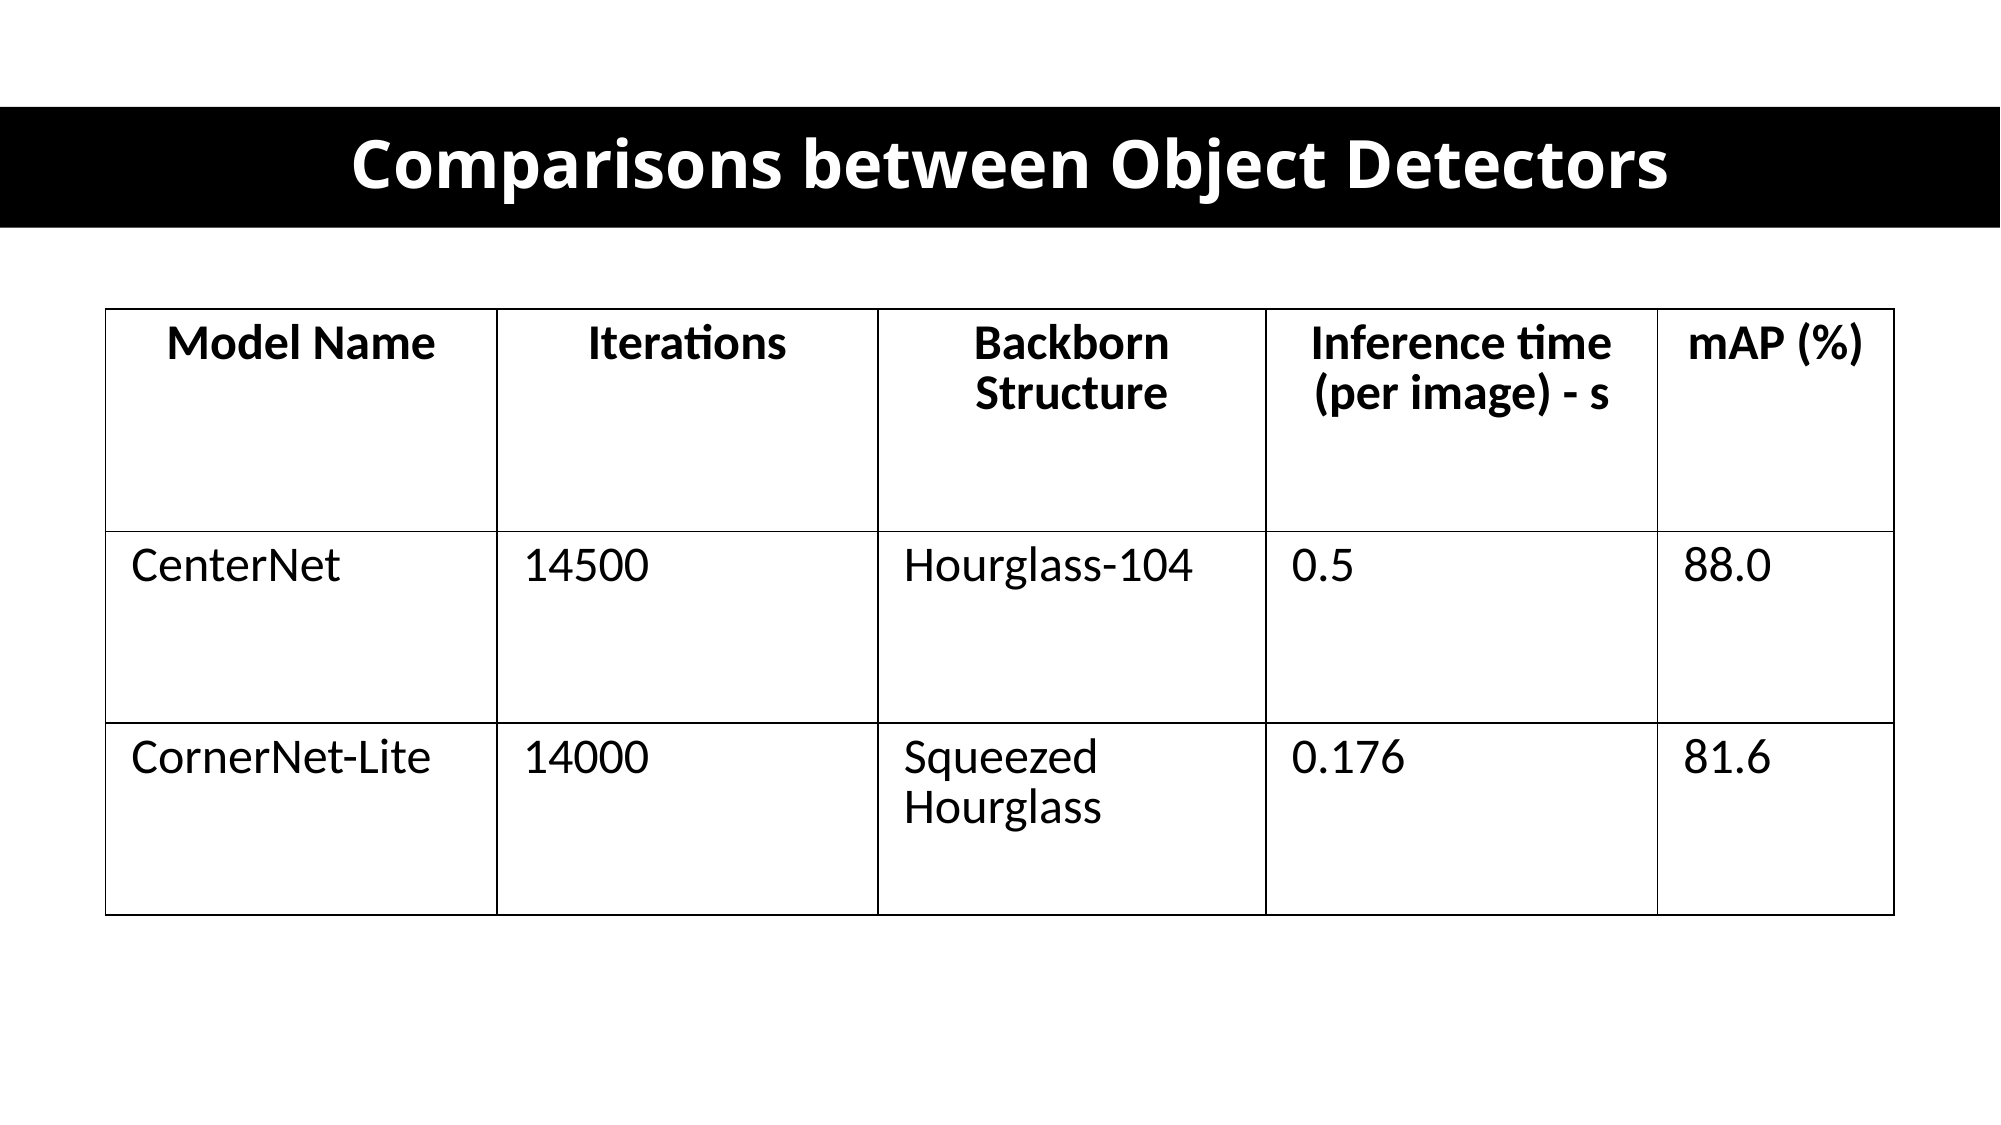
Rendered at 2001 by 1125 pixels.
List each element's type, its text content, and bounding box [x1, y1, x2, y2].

table_cell 0.176 [1267, 724, 1657, 914]
table_cell 14000 [498, 724, 877, 914]
table_cell CenterNet [106, 532, 496, 722]
table_cell 14500 [498, 532, 877, 722]
table_header Inference time (per image) - s [1267, 310, 1657, 531]
table_cell 0.5 [1267, 532, 1657, 722]
table_header mAP (%) [1658, 310, 1893, 531]
table_cell Hourglass-104 [879, 532, 1265, 722]
table_cell 81.6 [1658, 724, 1893, 914]
text_box [0, 106, 2000, 229]
table_header Iterations [498, 310, 877, 531]
table_cell CornerNet-Lite [106, 724, 496, 914]
text_box Comparisons between Object Detectors [91, 105, 1931, 228]
table_header Backborn Structure [879, 310, 1265, 531]
table_cell Squeezed Hourglass [879, 724, 1265, 914]
table_header Model Name [106, 310, 496, 531]
table_cell 88.0 [1658, 532, 1893, 722]
